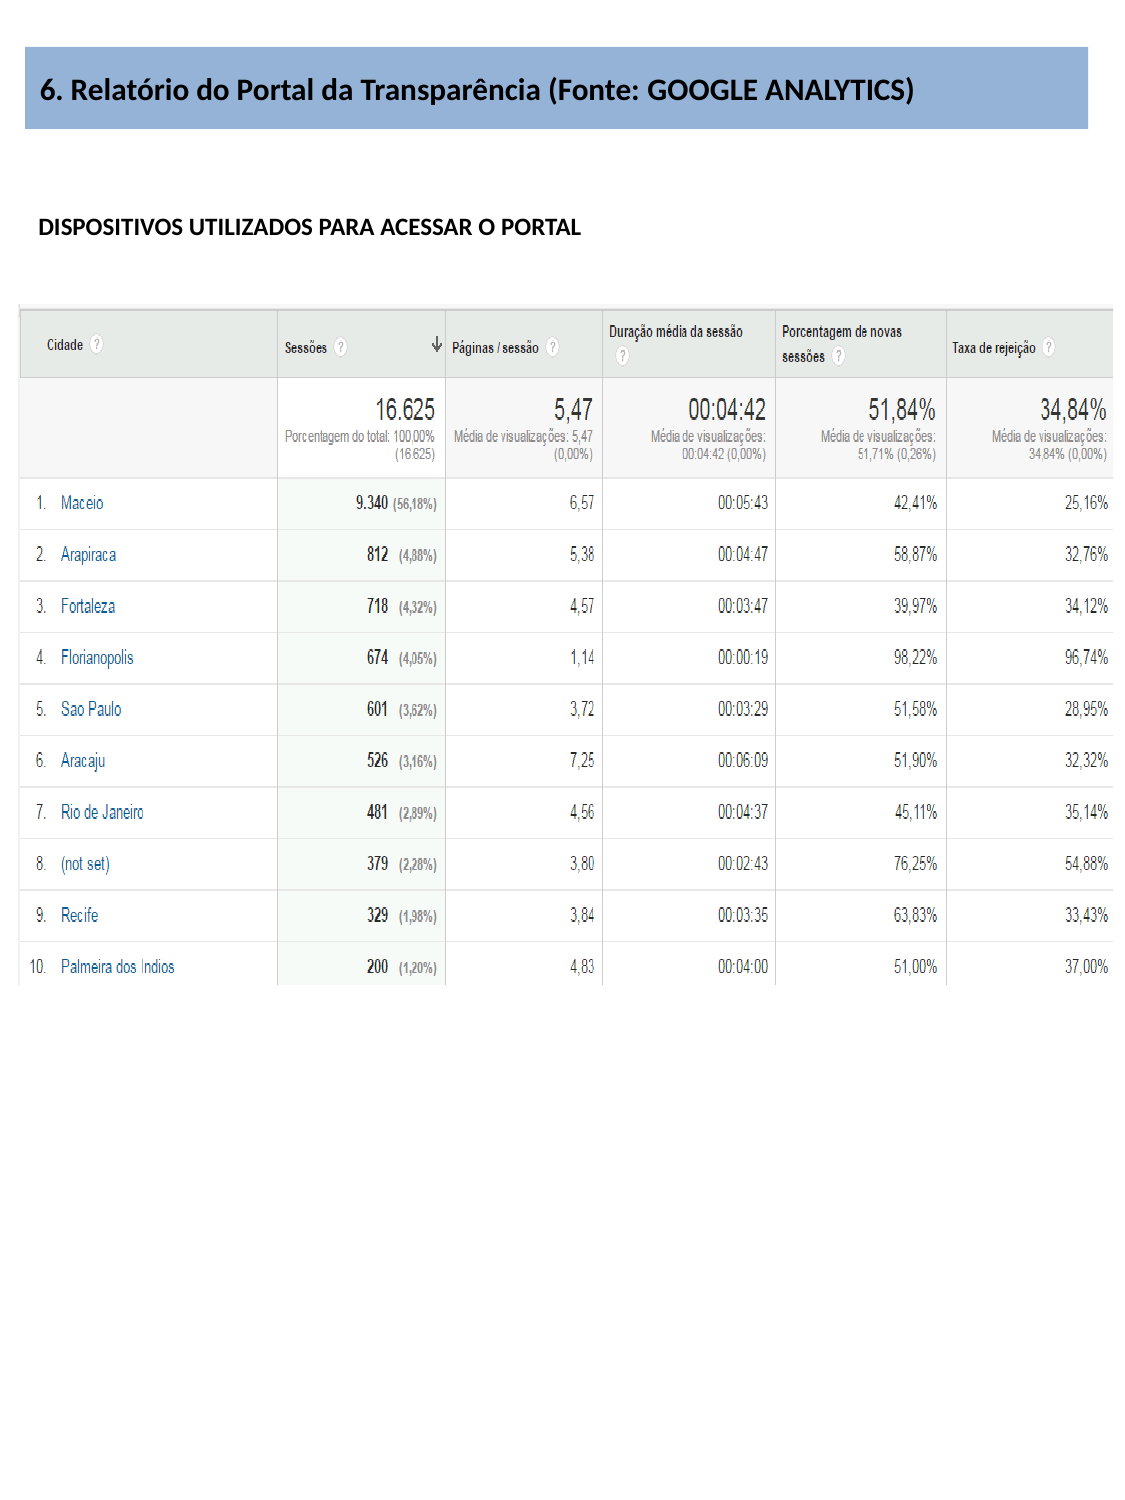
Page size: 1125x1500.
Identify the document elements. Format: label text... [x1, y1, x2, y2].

text_box DISPOSITIVOS UTILIZADOS PARA ACESSAR O PORTAL [23, 202, 1102, 248]
text_box 6. Relatório do Portal da Transparência (Fonte: GOOGLE ANALYTICS) [23, 45, 1090, 131]
picture [17, 304, 1114, 985]
